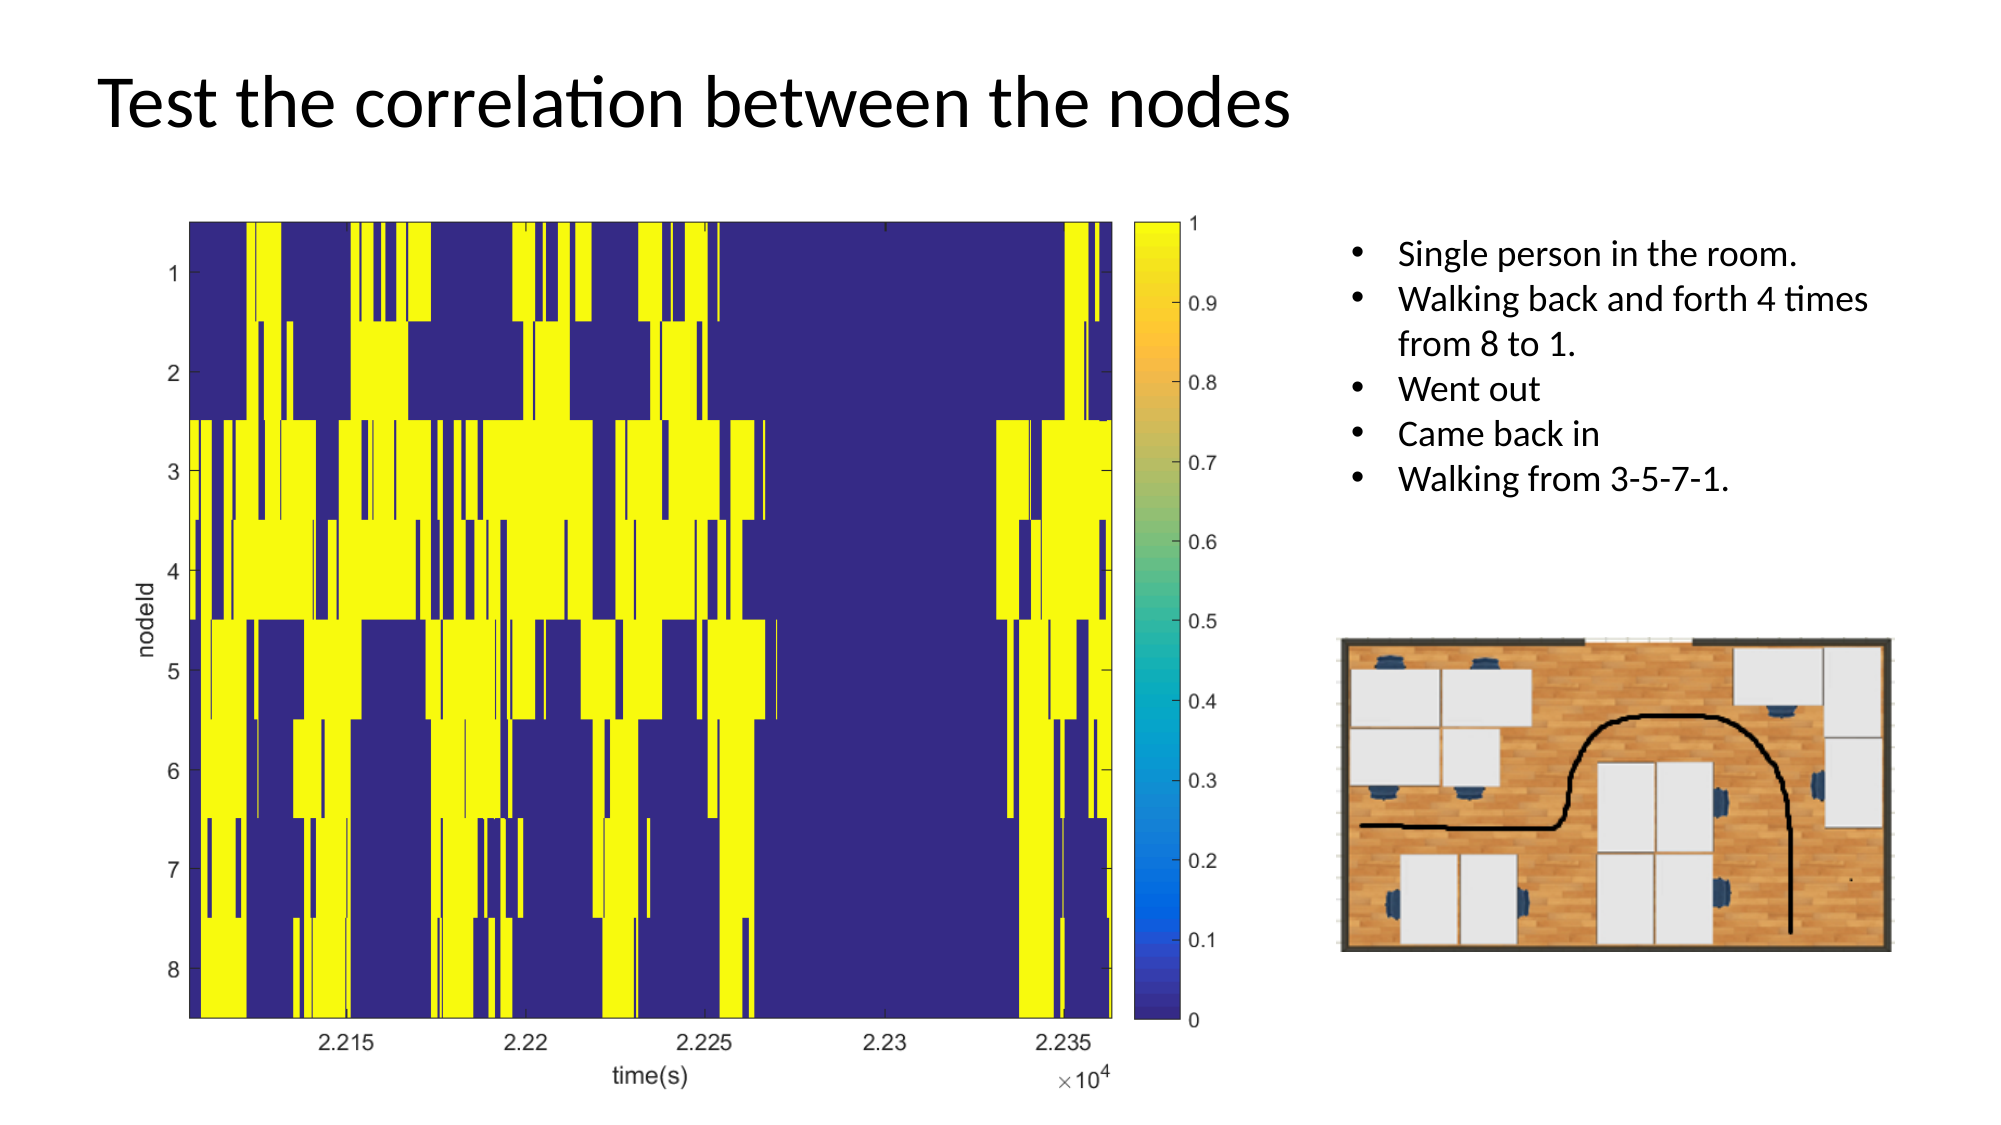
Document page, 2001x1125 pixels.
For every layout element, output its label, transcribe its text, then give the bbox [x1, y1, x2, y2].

text_box Test the correlation between the nodes [82, 44, 1406, 150]
text_box Single person in the room. Walking back and forth 4 times from 8 to 1. Went out Came back in Walking from 3-5-7-1. [1337, 221, 1935, 507]
picture [35, 149, 1895, 1125]
